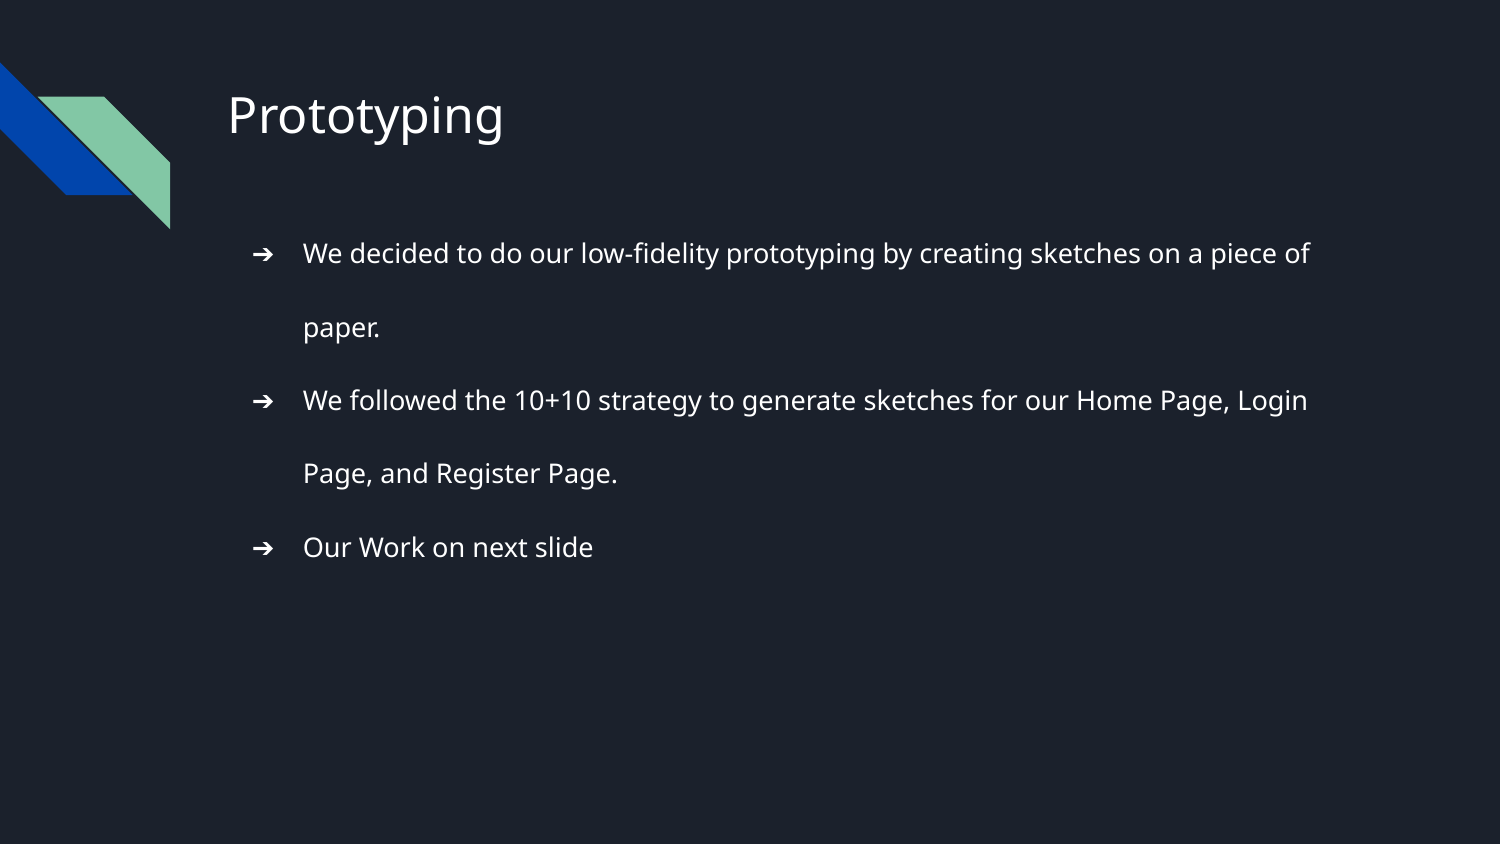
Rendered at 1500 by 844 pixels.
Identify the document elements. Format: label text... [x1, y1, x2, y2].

title Prototyping [212, 64, 1368, 183]
list We decided to do our low-fidelity prototyping by creating sketches on a piece of paper. We followed the 10+10 strategy to generate sketches for our Home Page, Login Page, and Register Page. Our Work on next slide [212, 183, 1368, 661]
